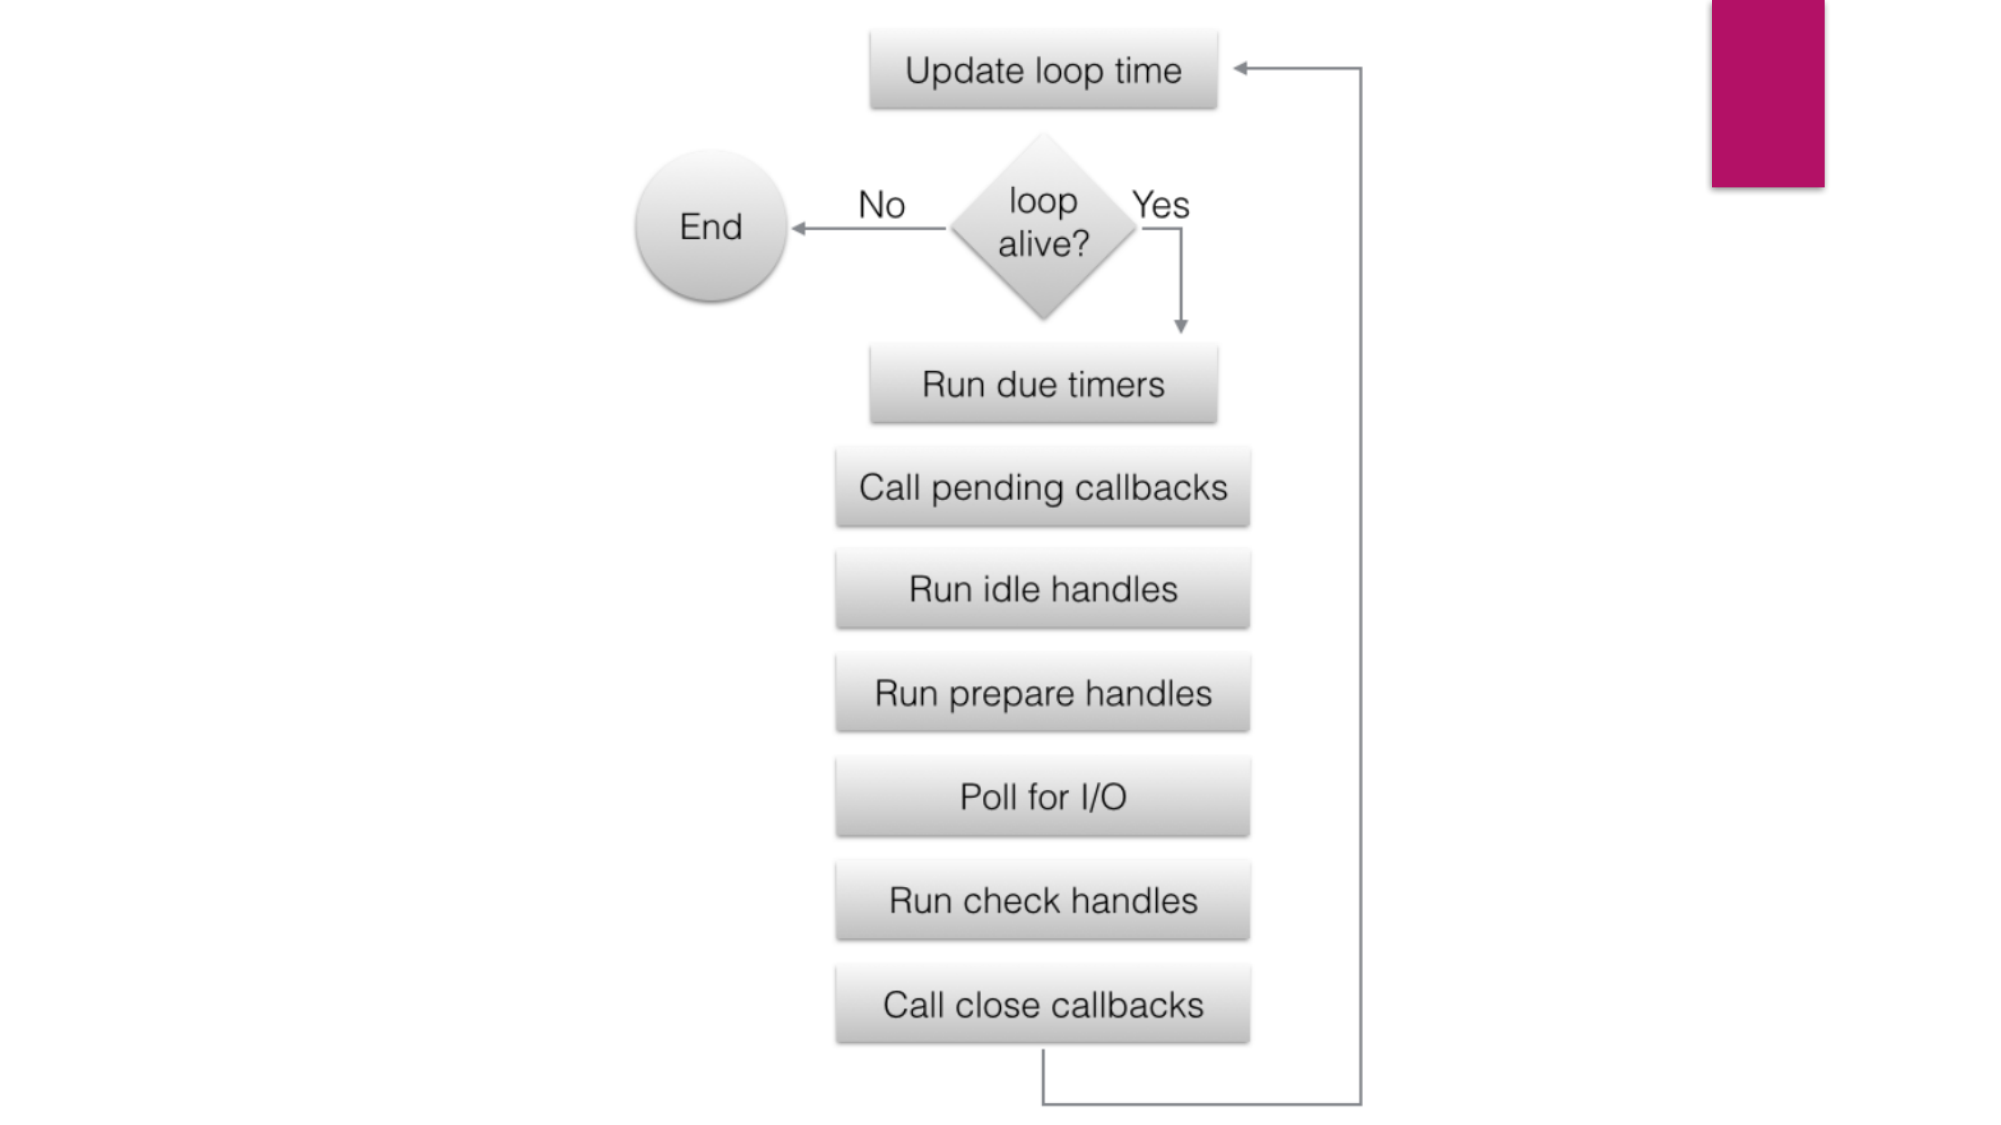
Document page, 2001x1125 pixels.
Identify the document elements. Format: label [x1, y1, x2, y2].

picture [617, 0, 1382, 1125]
